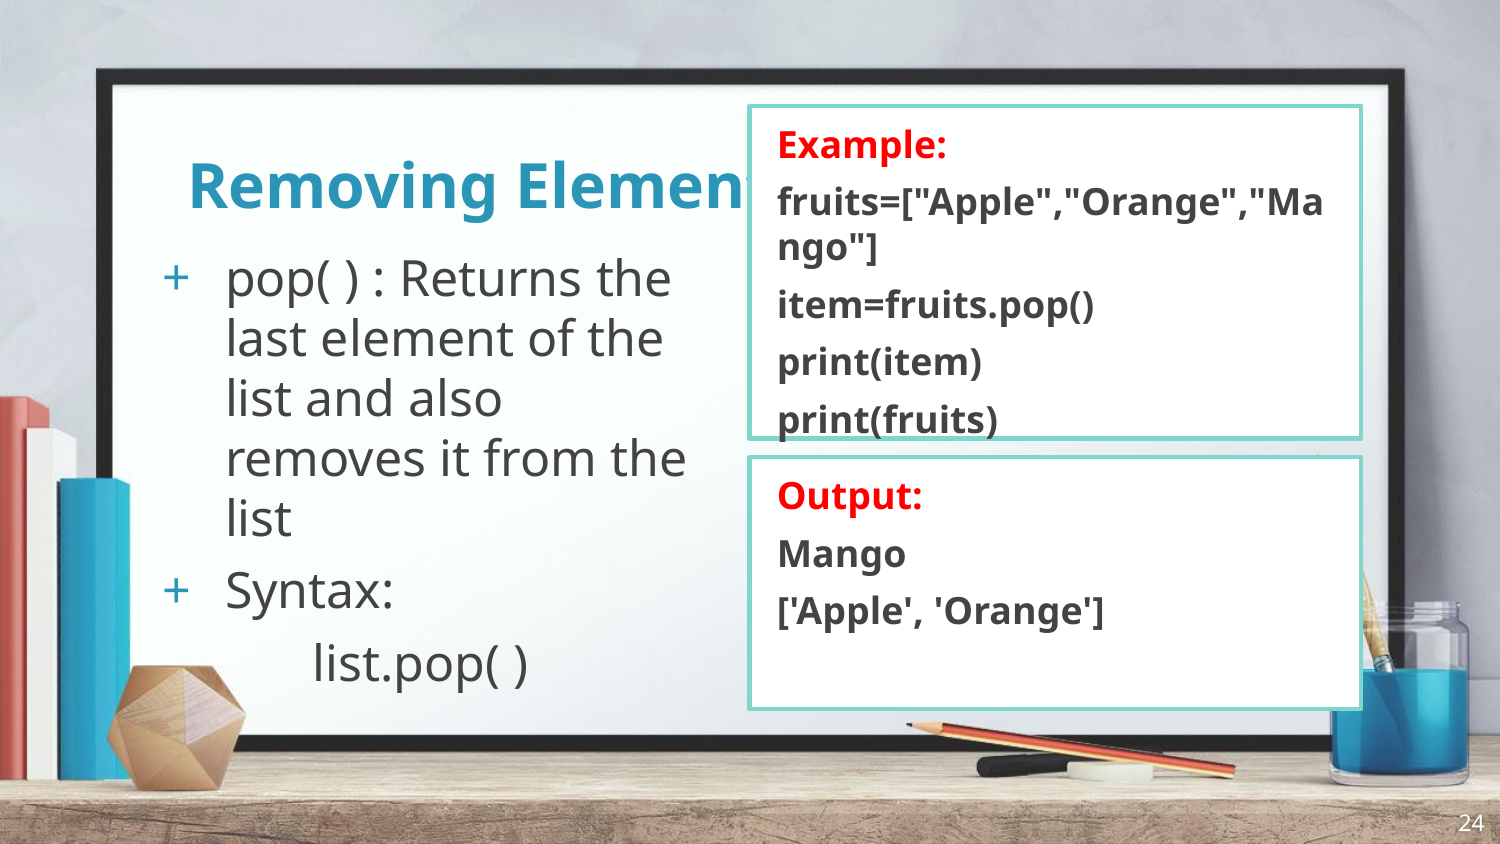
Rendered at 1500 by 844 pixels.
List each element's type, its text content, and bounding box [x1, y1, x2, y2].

title Removing Elements [172, 130, 747, 254]
slide_number 24 [1410, 793, 1500, 844]
text_box Output: Mango ['Apple', 'Orange'] [747, 455, 1363, 711]
text_box Example: fruits=["Apple","Orange","Mango"] item=fruits.pop() print(item) print(fruits) [747, 104, 1363, 441]
picture [0, 0, 1500, 844]
list pop( ) : Returns the last element of the list and also removes it from the list Syntax: list.pop( ) [135, 231, 727, 794]
